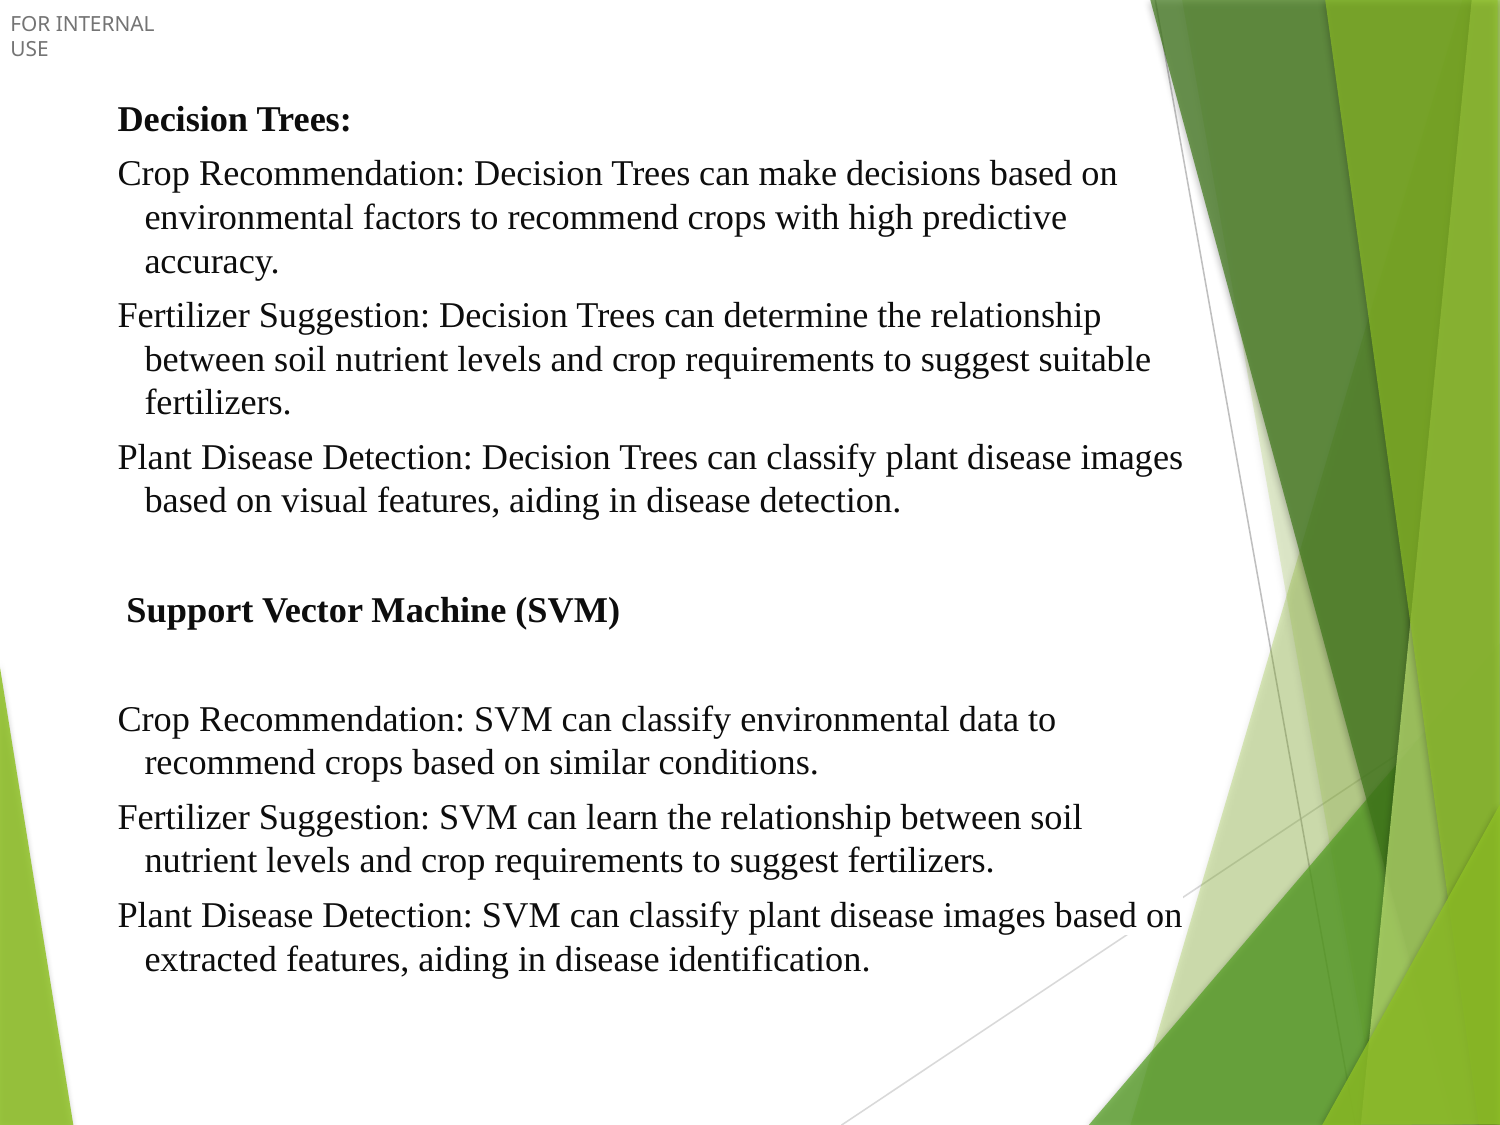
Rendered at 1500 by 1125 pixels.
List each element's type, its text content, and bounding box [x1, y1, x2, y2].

list Decision Trees: Crop Recommendation: Decision Trees can make decisions based on environmental factors to recommend crops with high predictive accuracy. Fertilizer Suggestion: Decision Trees can determine the relationship between soil nutrient levels and crop requirements to suggest suitable fertilizers. Plant Disease Detection: Decision Trees can classify plant disease images based on visual features, aiding in disease detection. Support Vector Machine (SVM) Crop Recommendation: SVM can classify environmental data to recommend crops based on similar conditions. Fertilizer Suggestion: SVM can learn the relationship between soil nutrient levels and crop requirements to suggest fertilizers. Plant Disease Detection: SVM can classify plant disease images based on extracted features, aiding in disease identification. [75, 87, 1213, 988]
